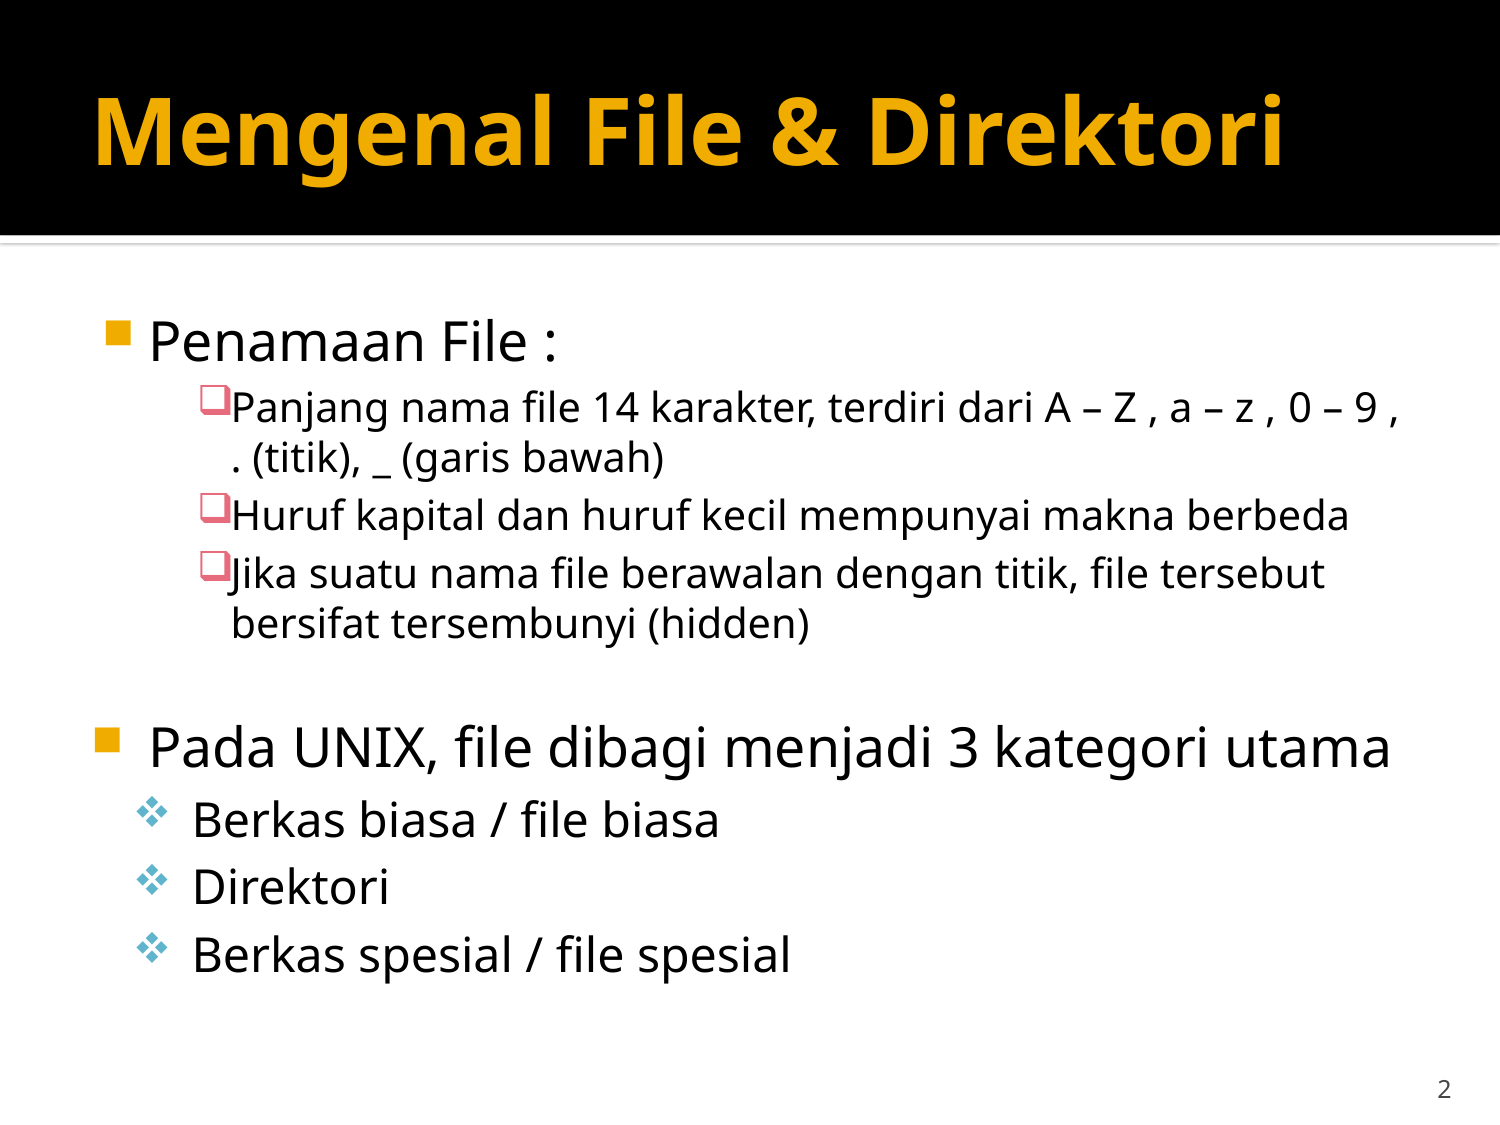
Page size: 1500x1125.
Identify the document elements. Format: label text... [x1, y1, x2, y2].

slide_number 2 [1345, 1062, 1467, 1108]
list Penamaan File : Panjang nama file 14 karakter, terdiri dari A – Z , a – z , 0 – 9 , . (titik), _ (garis bawah) Huruf kapital dan huruf kecil mempunyai makna berbeda Jika suatu nama file berawalan dengan titik, file tersebut bersifat tersembunyi (hidden) Pada UNIX, file dibagi menjadi 3 kategori utama Berkas biasa / file biasa Direktori Berkas spesial / file spesial [75, 291, 1425, 1050]
title Mengenal File & Direktori [75, 25, 1425, 231]
